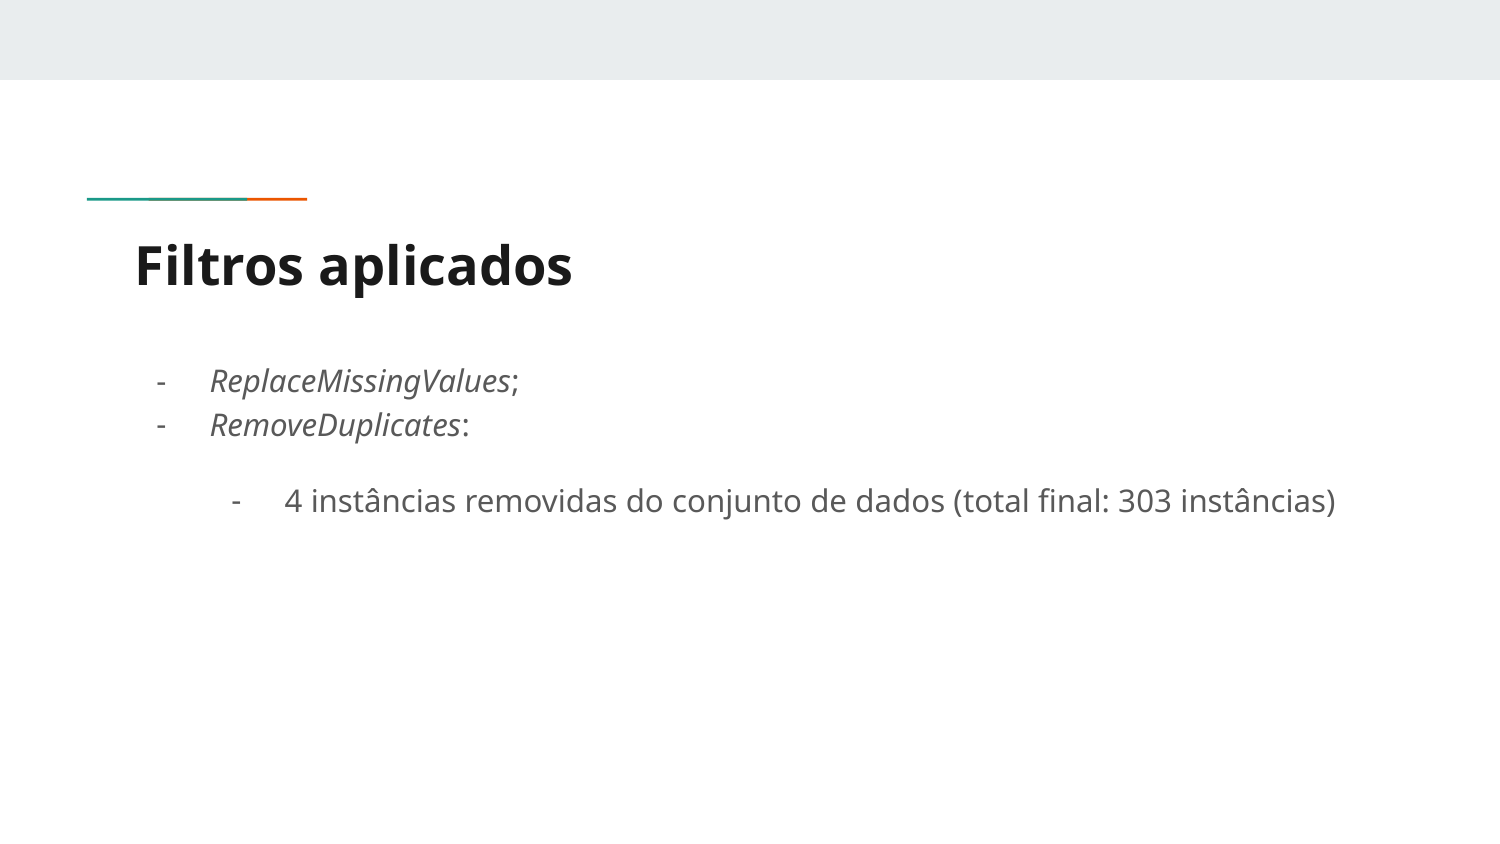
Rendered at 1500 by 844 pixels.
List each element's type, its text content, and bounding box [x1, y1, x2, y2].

list ReplaceMissingValues; RemoveDuplicates: 4 instâncias removidas do conjunto de dados (total final: 303 instâncias) [119, 341, 1381, 712]
title Filtros aplicados [119, 216, 1381, 305]
